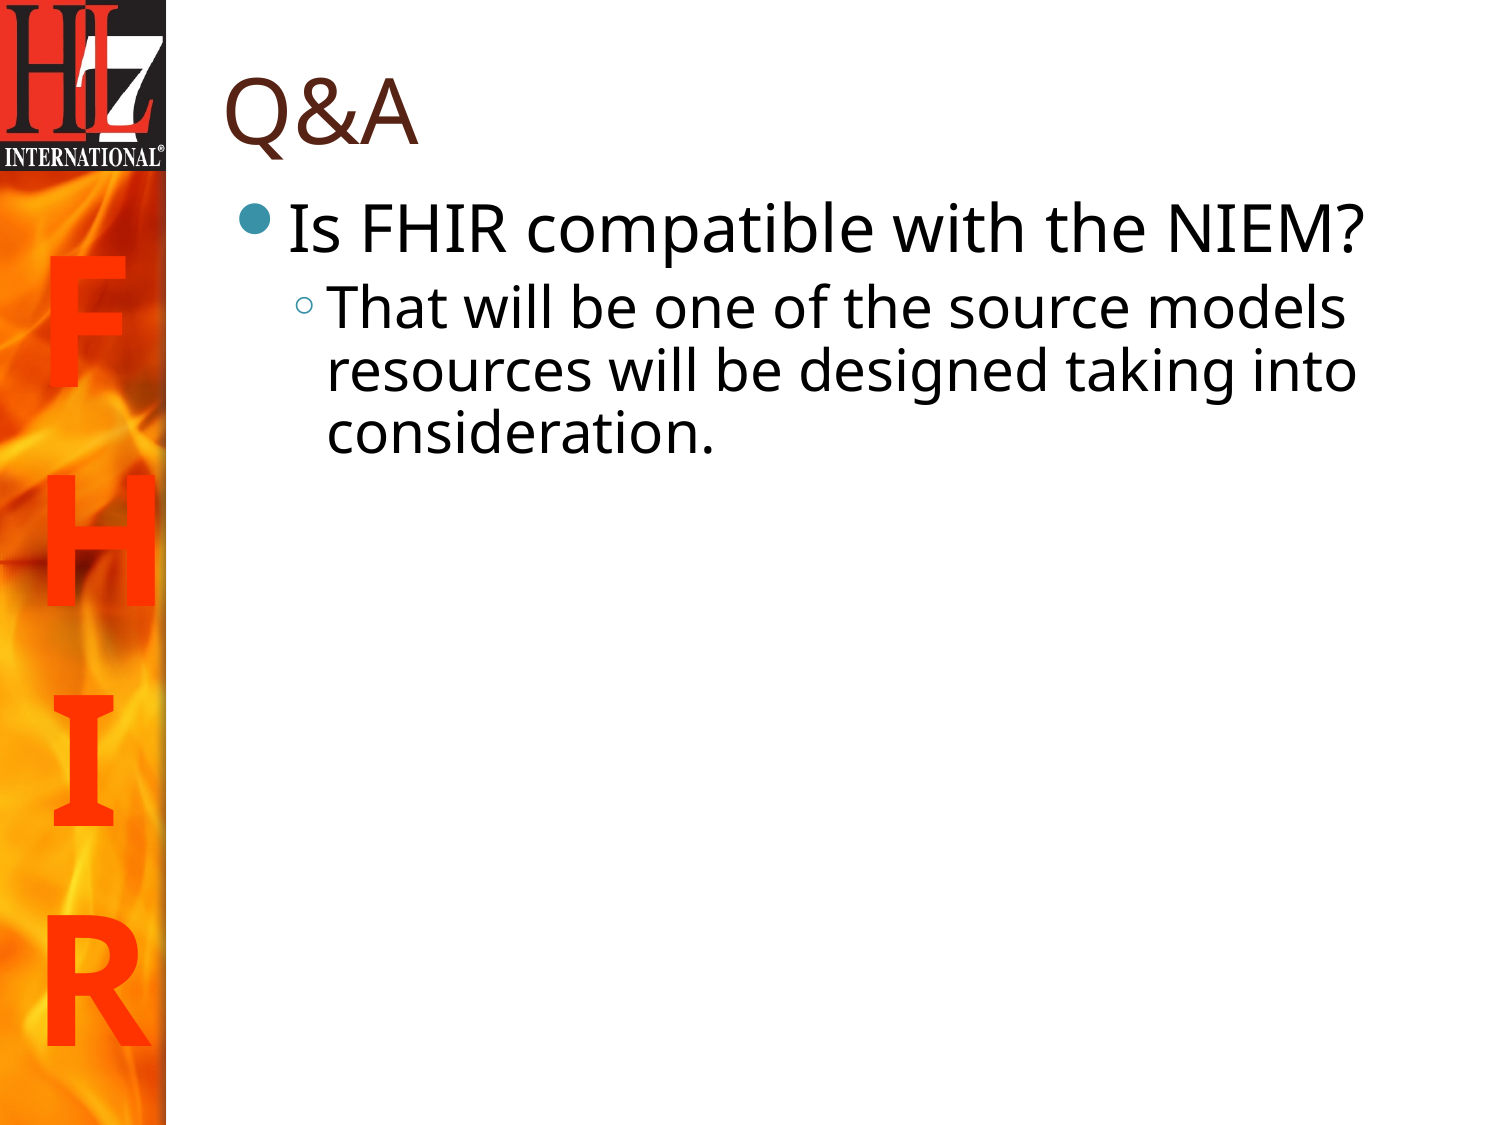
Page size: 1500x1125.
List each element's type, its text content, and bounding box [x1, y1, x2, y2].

list Is FHIR compatible with the NIEM? That will be one of the source models resources will be designed taking into consideration. [206, 196, 1466, 1059]
title Q&A [206, 30, 1466, 185]
picture [0, 0, 166, 1125]
